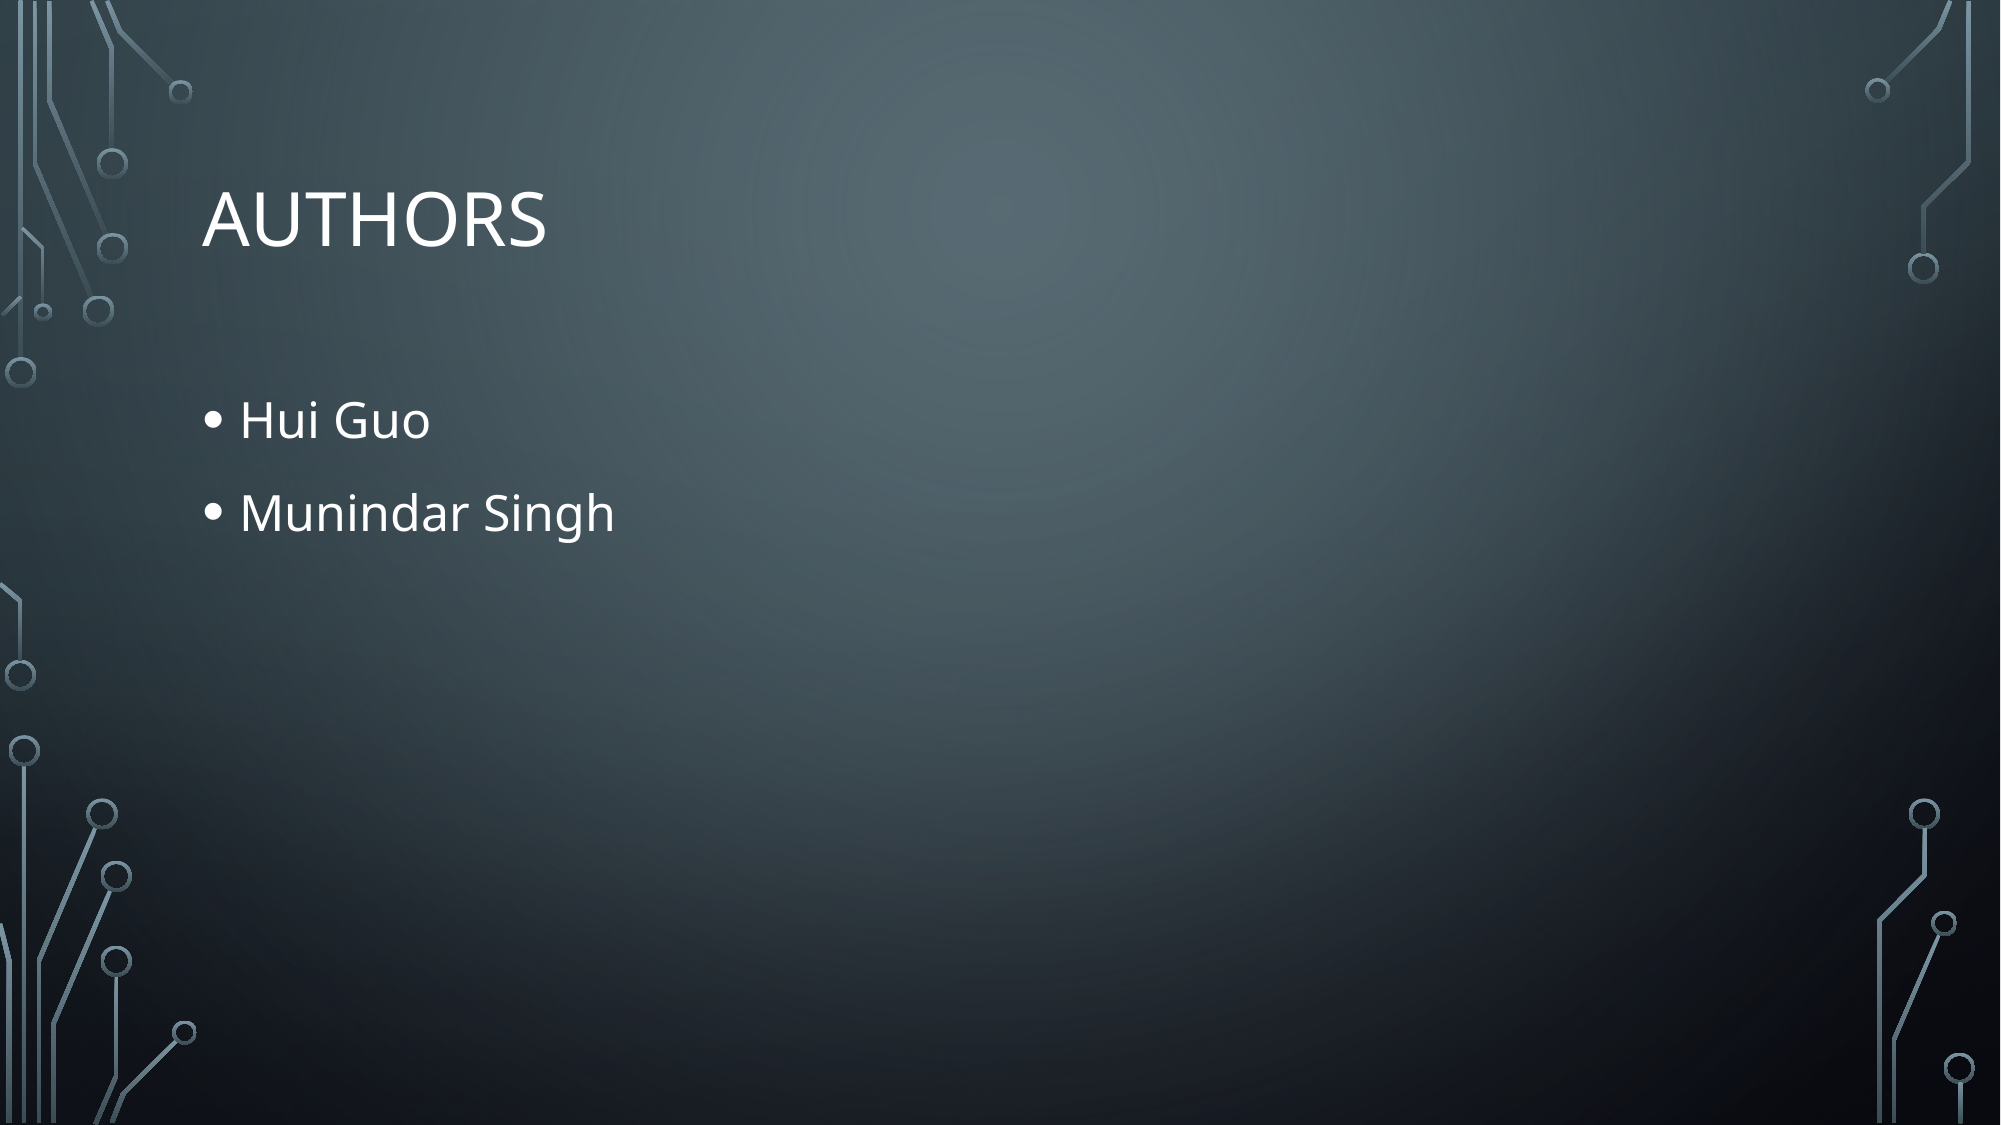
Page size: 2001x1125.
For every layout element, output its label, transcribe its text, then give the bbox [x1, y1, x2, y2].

list Hui Guo Munindar Singh [187, 369, 1813, 950]
title Authors [187, 101, 1813, 344]
